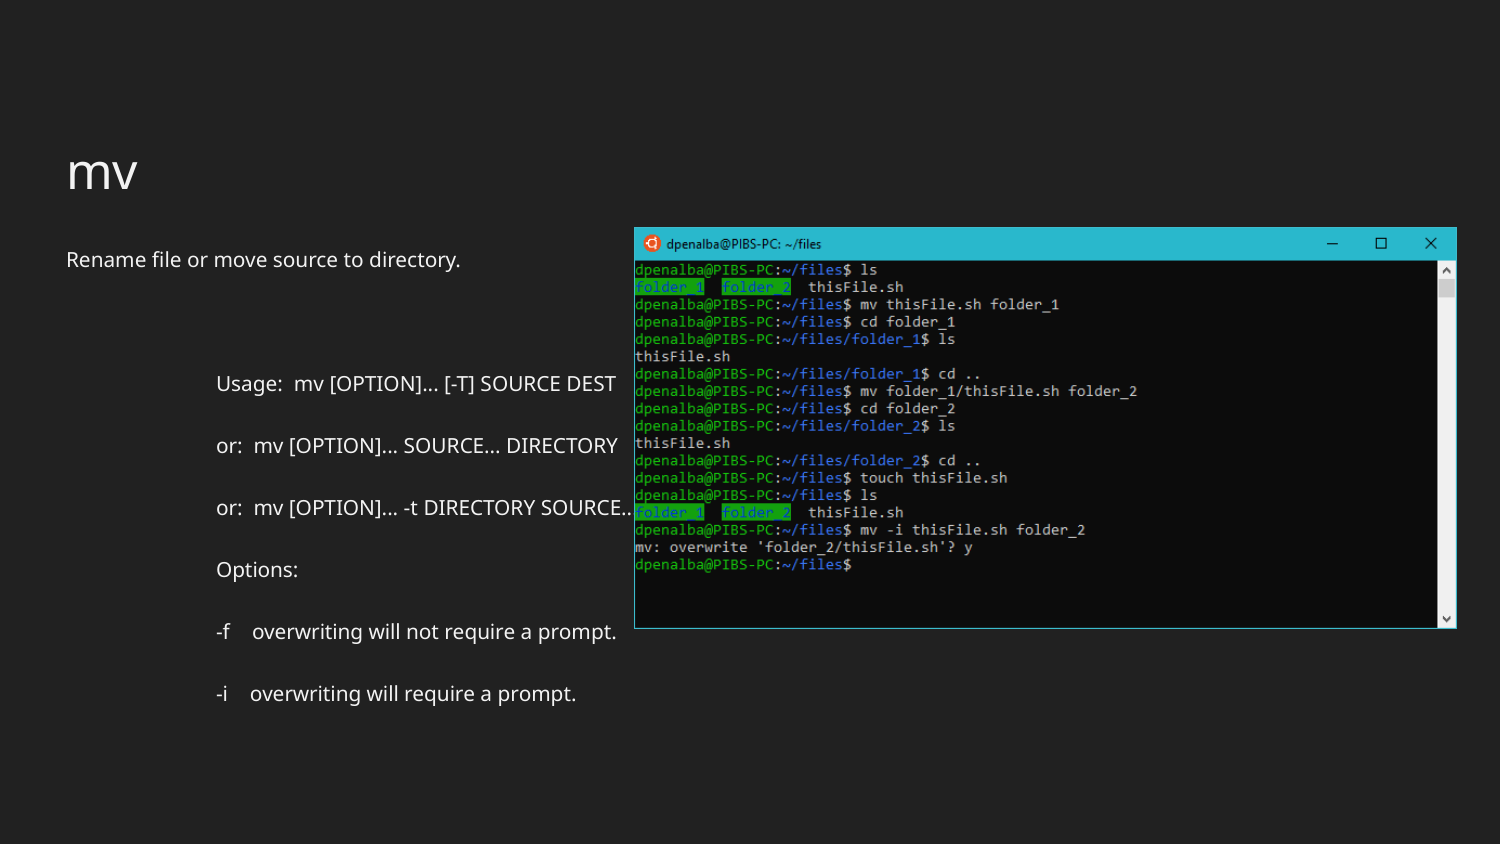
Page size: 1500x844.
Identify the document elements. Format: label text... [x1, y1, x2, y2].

list Rename file or move source to directory. Usage: mv [OPTION]... [-T] SOURCE DEST or: mv [OPTION]... SOURCE... DIRECTORY or: mv [OPTION]... -t DIRECTORY SOURCE... Options: -f overwriting will not require a prompt. -i overwriting will require a prompt. [51, 227, 842, 750]
title mv [51, 91, 512, 216]
picture [634, 227, 1457, 630]
